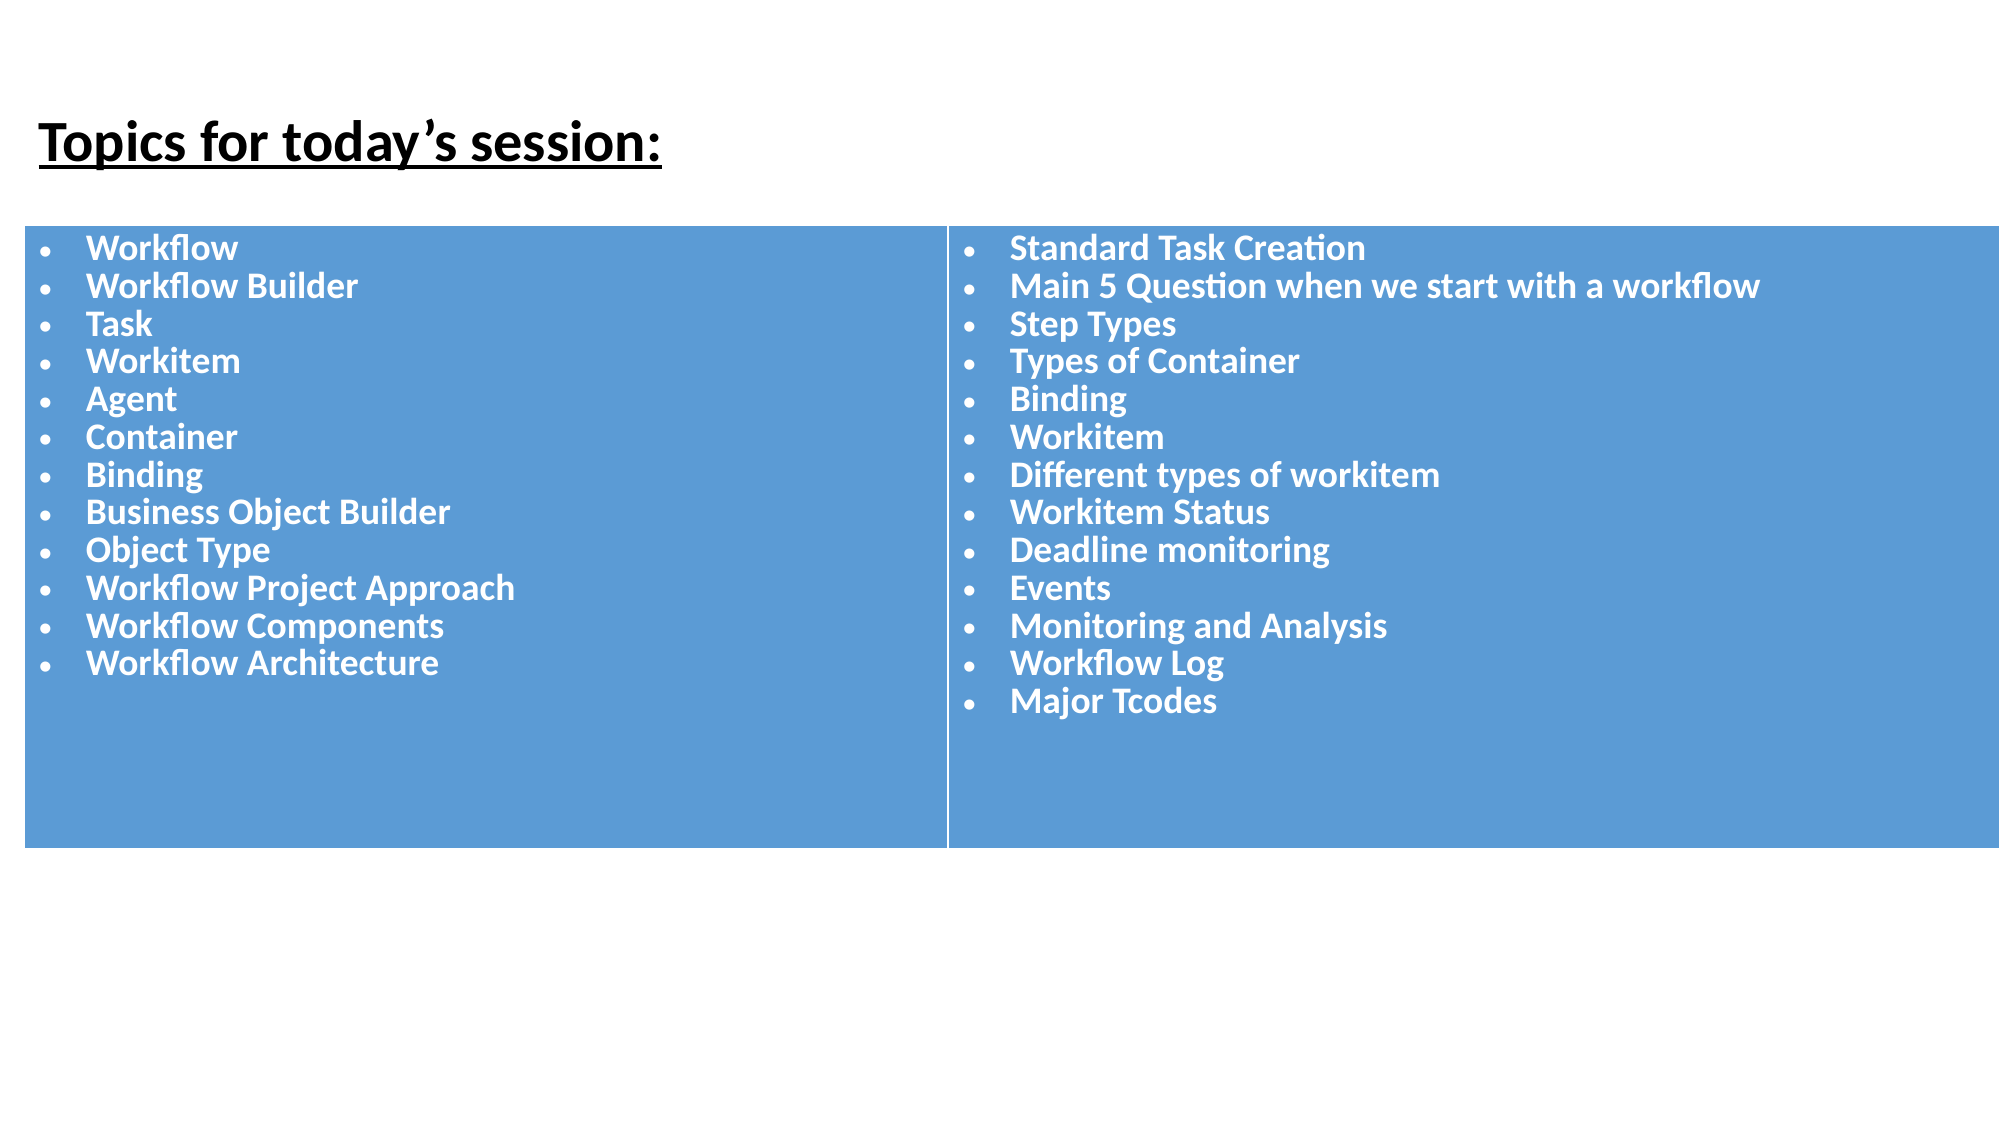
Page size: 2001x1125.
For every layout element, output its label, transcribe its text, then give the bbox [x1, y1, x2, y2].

table_header Standard Task Creation Main 5 Question when we start with a workflow Step Types Types of Container Binding Workitem Different types of workitem Workitem Status Deadline monitoring Events Monitoring and Analysis Workflow Log Major Tcodes [949, 226, 1999, 848]
text_box Topics for today’s session: [23, 96, 855, 181]
table_header Workflow Workflow Builder Task Workitem Agent Container Binding Business Object Builder Object Type Workflow Project Approach Workflow Components Workflow Architecture [25, 226, 947, 848]
